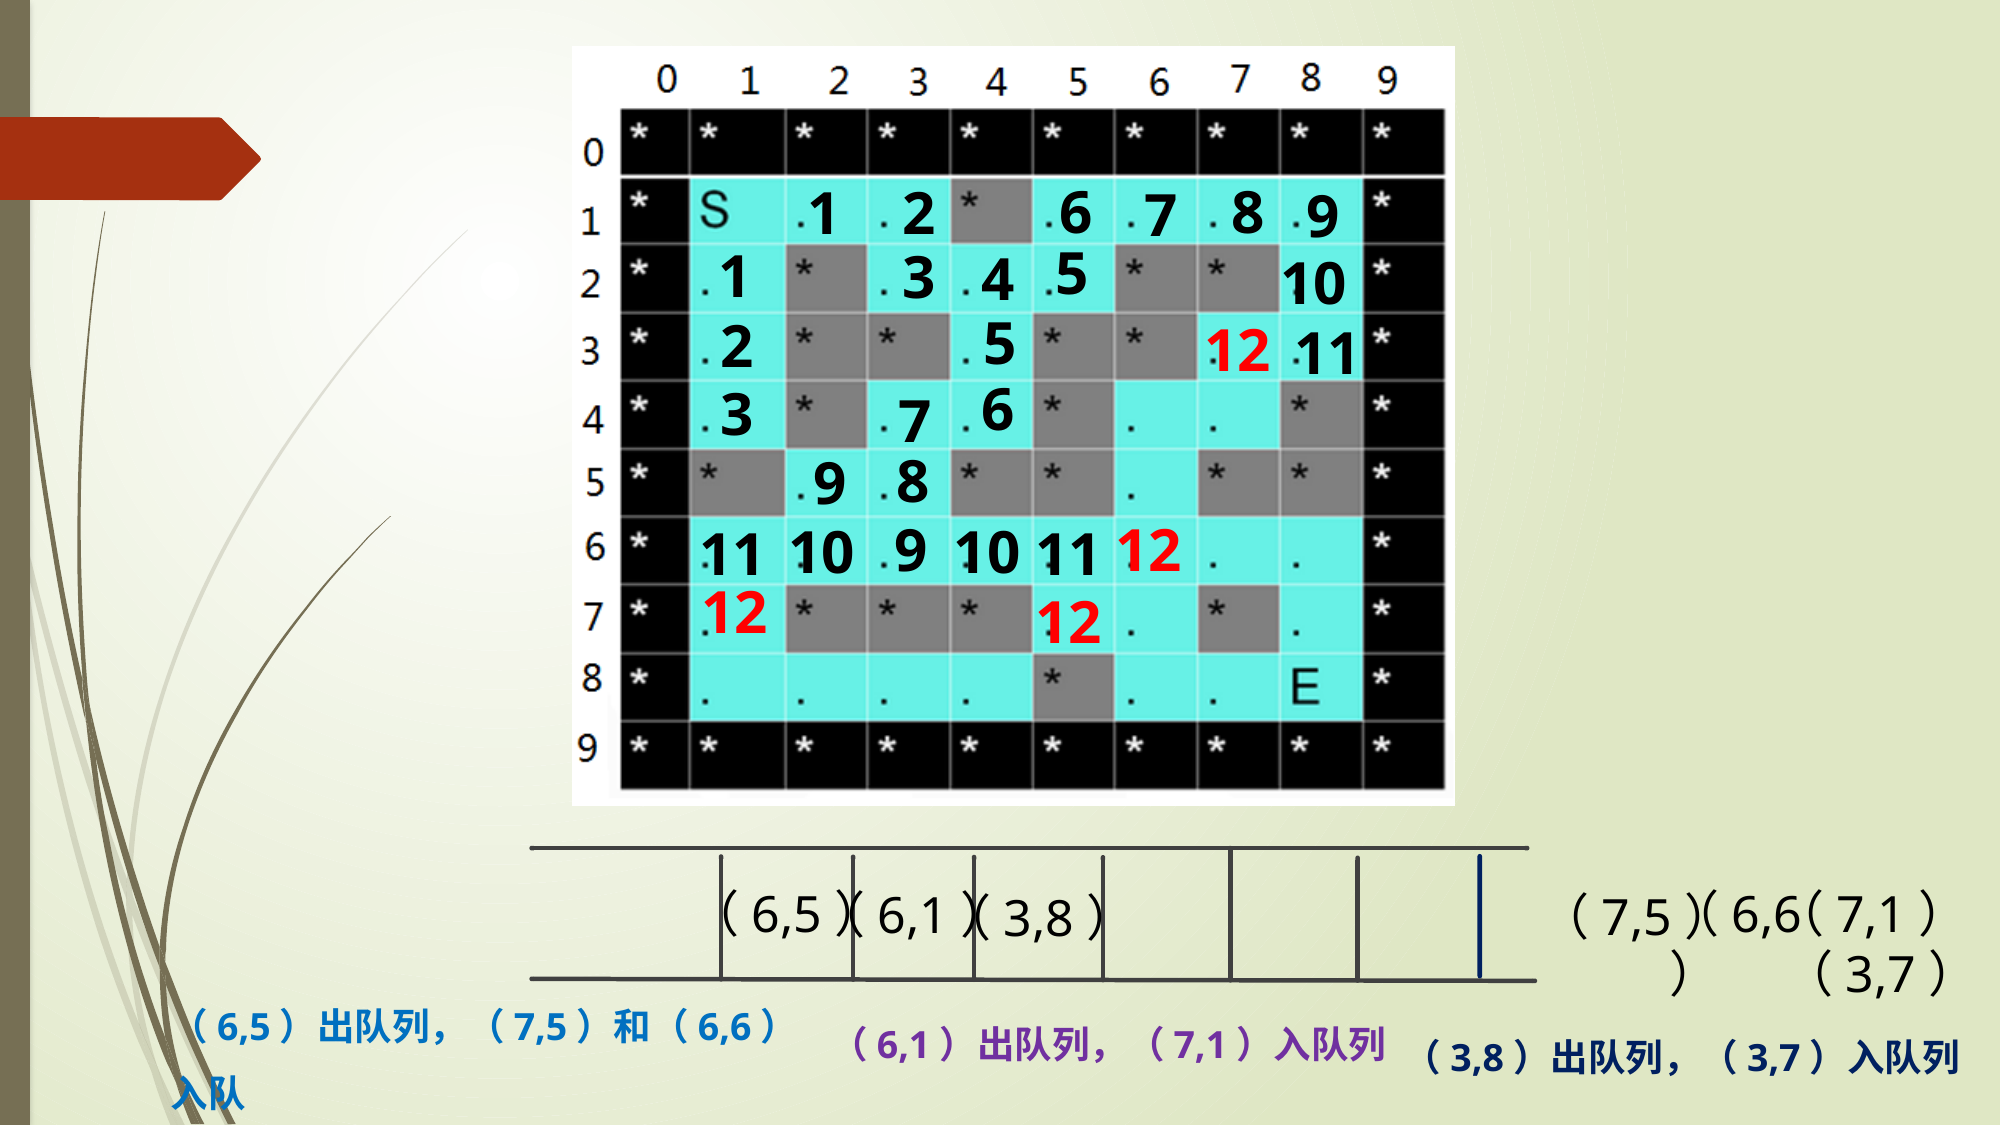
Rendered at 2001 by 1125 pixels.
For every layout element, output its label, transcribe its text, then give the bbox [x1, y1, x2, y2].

text_box （7,1） [1759, 875, 1984, 951]
picture [571, 45, 1456, 806]
text_box （3,8）出队列，（3,7）入队列 [1389, 1004, 2000, 1087]
picture [524, 840, 1543, 989]
text_box （3,7） [1769, 935, 1994, 1010]
text_box （7,5） [1546, 877, 1750, 953]
text_box （6,1）出队列，（7,1）入队列 [815, 990, 1564, 1073]
text_box （6,6） [1655, 875, 1769, 1004]
text_box （6,5）出队列，（7,5）和（6,6）入队 [155, 973, 842, 1123]
